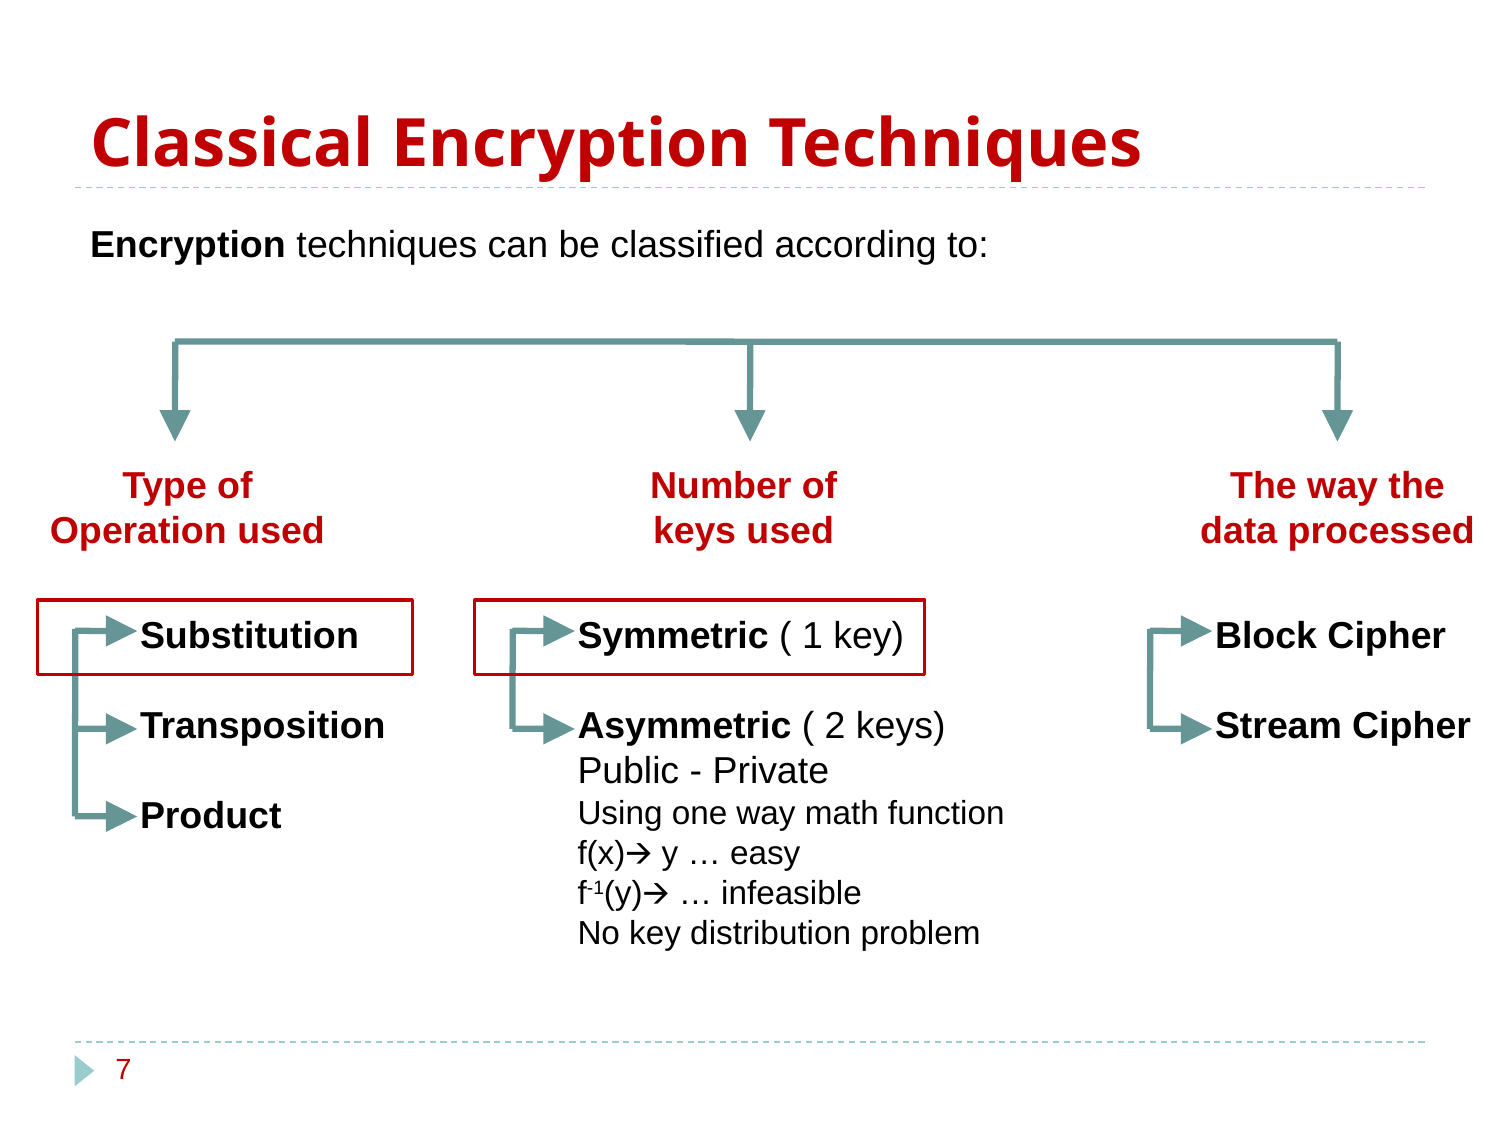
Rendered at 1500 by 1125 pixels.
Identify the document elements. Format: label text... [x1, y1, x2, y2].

slide_number ‹#› [100, 1042, 426, 1103]
text_box Number of keys used [624, 454, 863, 560]
title Classical Encryption Techniques [75, 24, 1425, 188]
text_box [37, 599, 926, 676]
text_box Type of Operation used [24, 454, 350, 560]
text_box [74, 684, 488, 847]
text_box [512, 603, 1063, 1009]
text_box Encryption techniques can be classified according to: [74, 212, 1275, 273]
text_box The way the data processed [1175, 454, 1500, 560]
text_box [1149, 603, 1488, 756]
